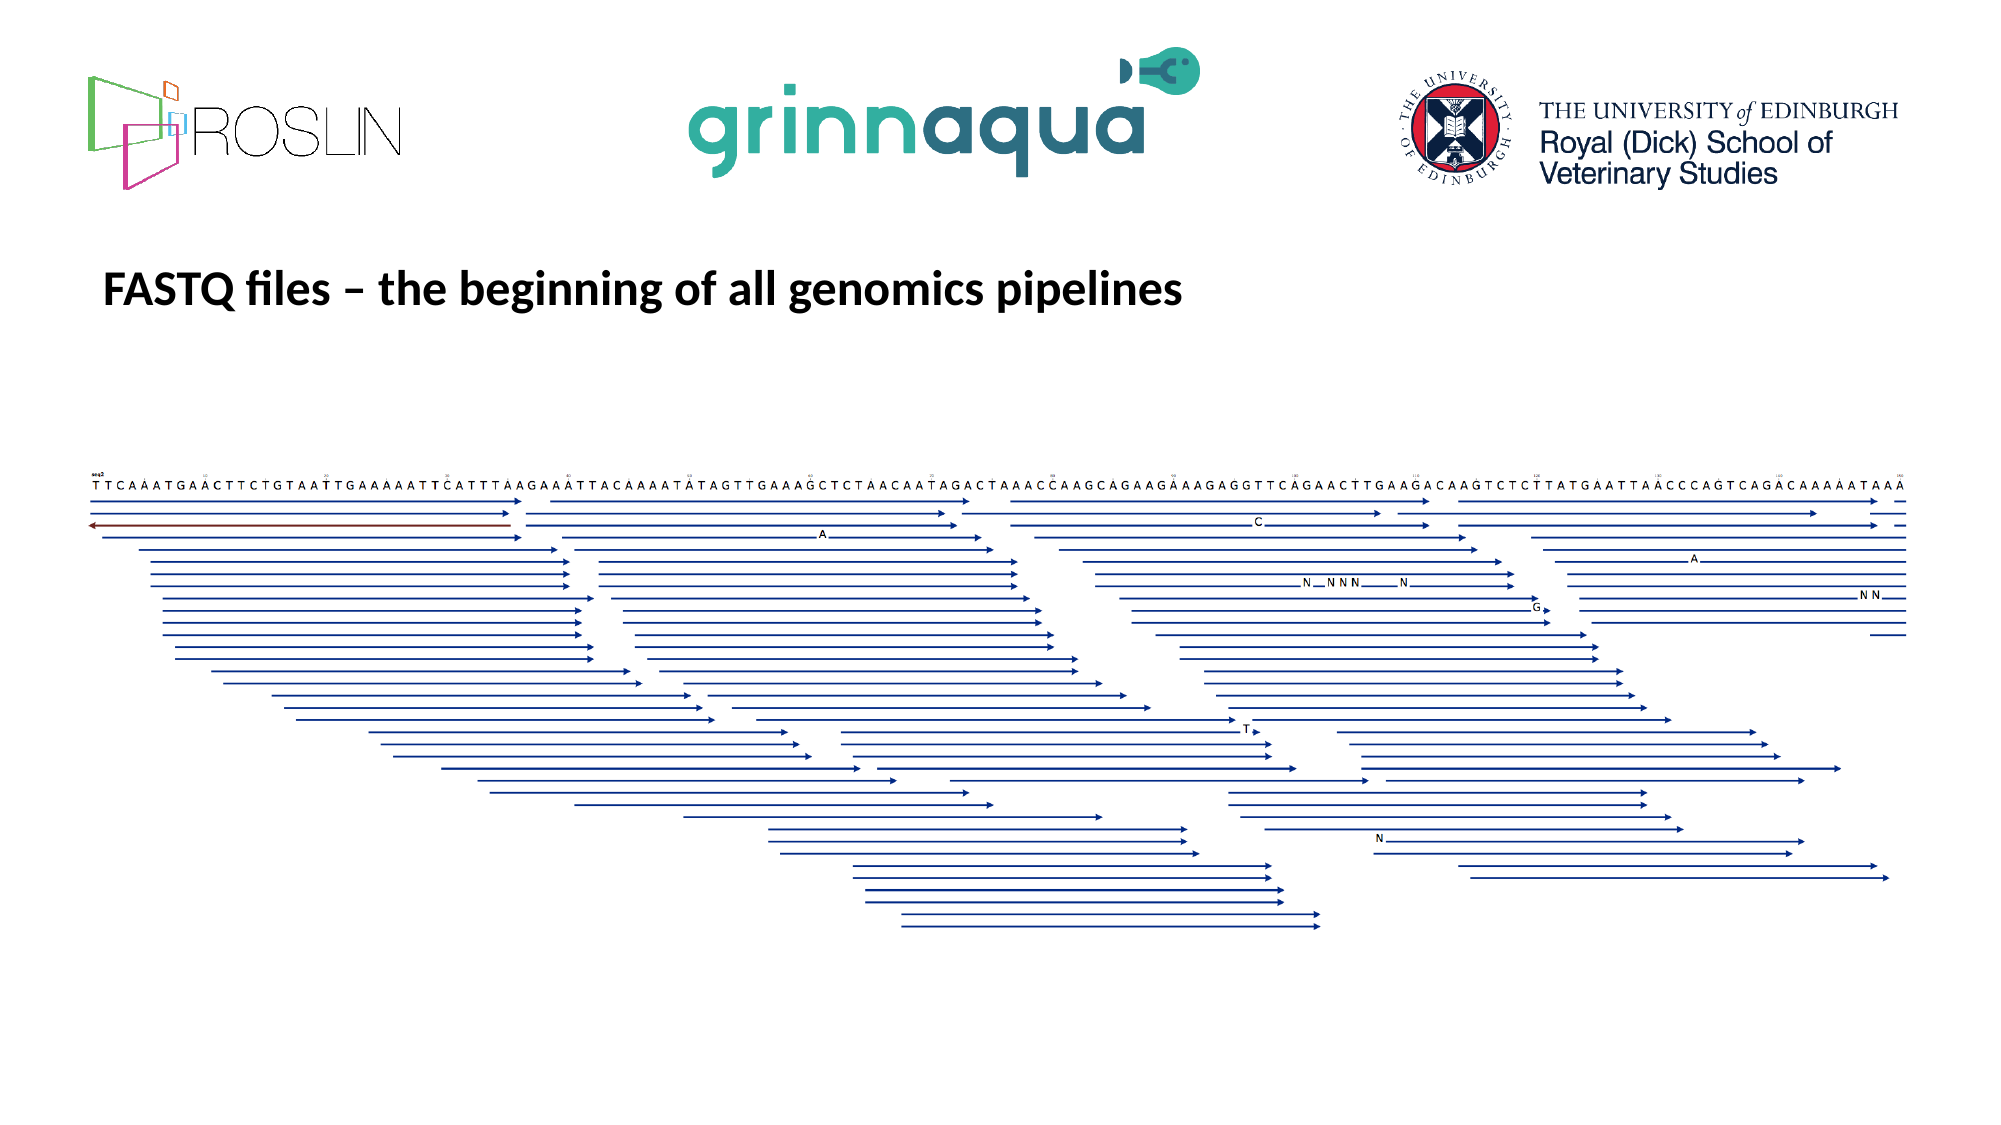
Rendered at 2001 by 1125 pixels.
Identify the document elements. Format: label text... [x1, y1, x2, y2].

picture [650, 23, 1238, 202]
text_box FASTQ files – the beginning of all genomics pipelines [88, 248, 1880, 323]
picture [88, 76, 400, 190]
picture [88, 472, 1907, 1123]
picture [1399, 71, 1898, 190]
